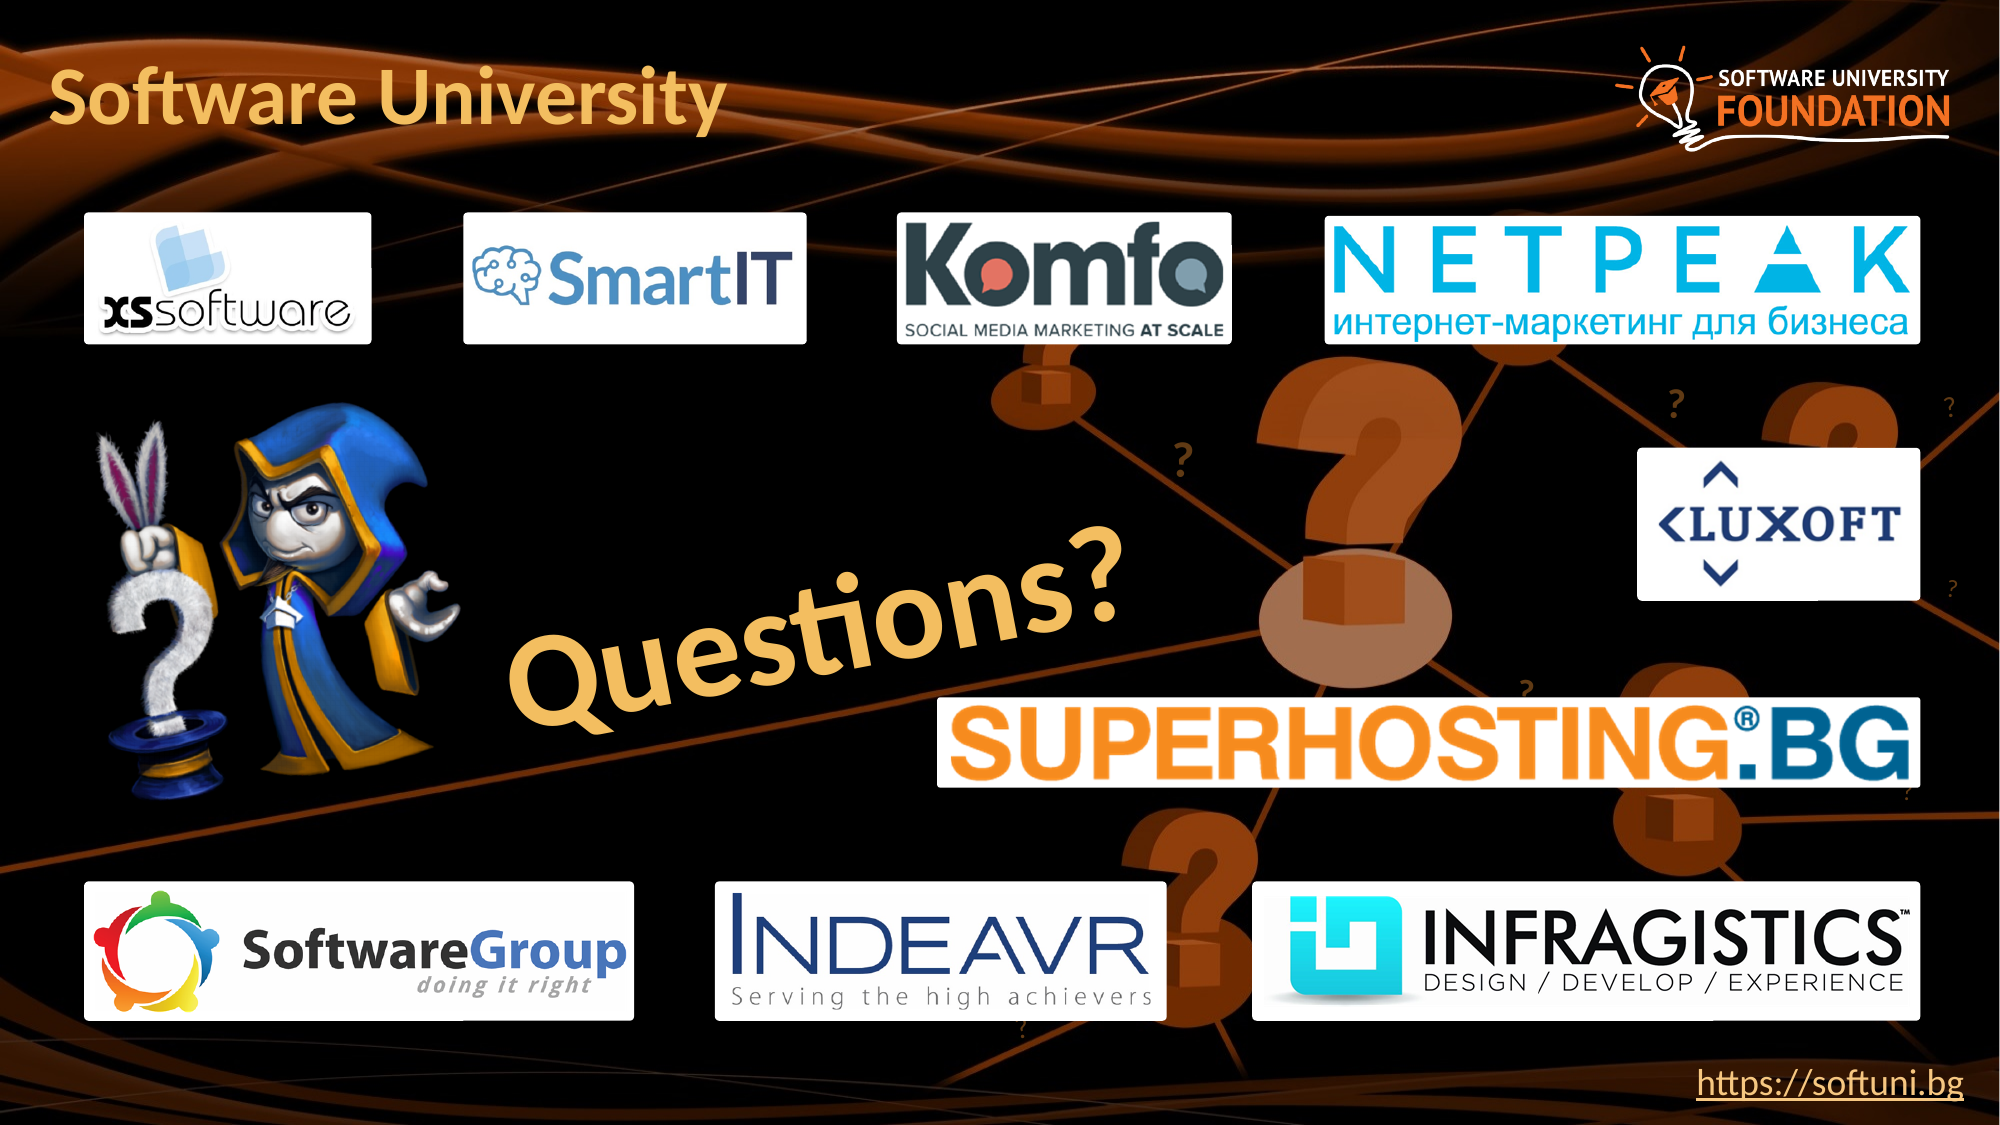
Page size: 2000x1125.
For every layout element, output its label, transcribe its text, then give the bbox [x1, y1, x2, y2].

list https://softuni.bg [250, 1050, 1971, 1110]
picture [0, 0, 2000, 1125]
title Software University [30, 6, 1602, 189]
